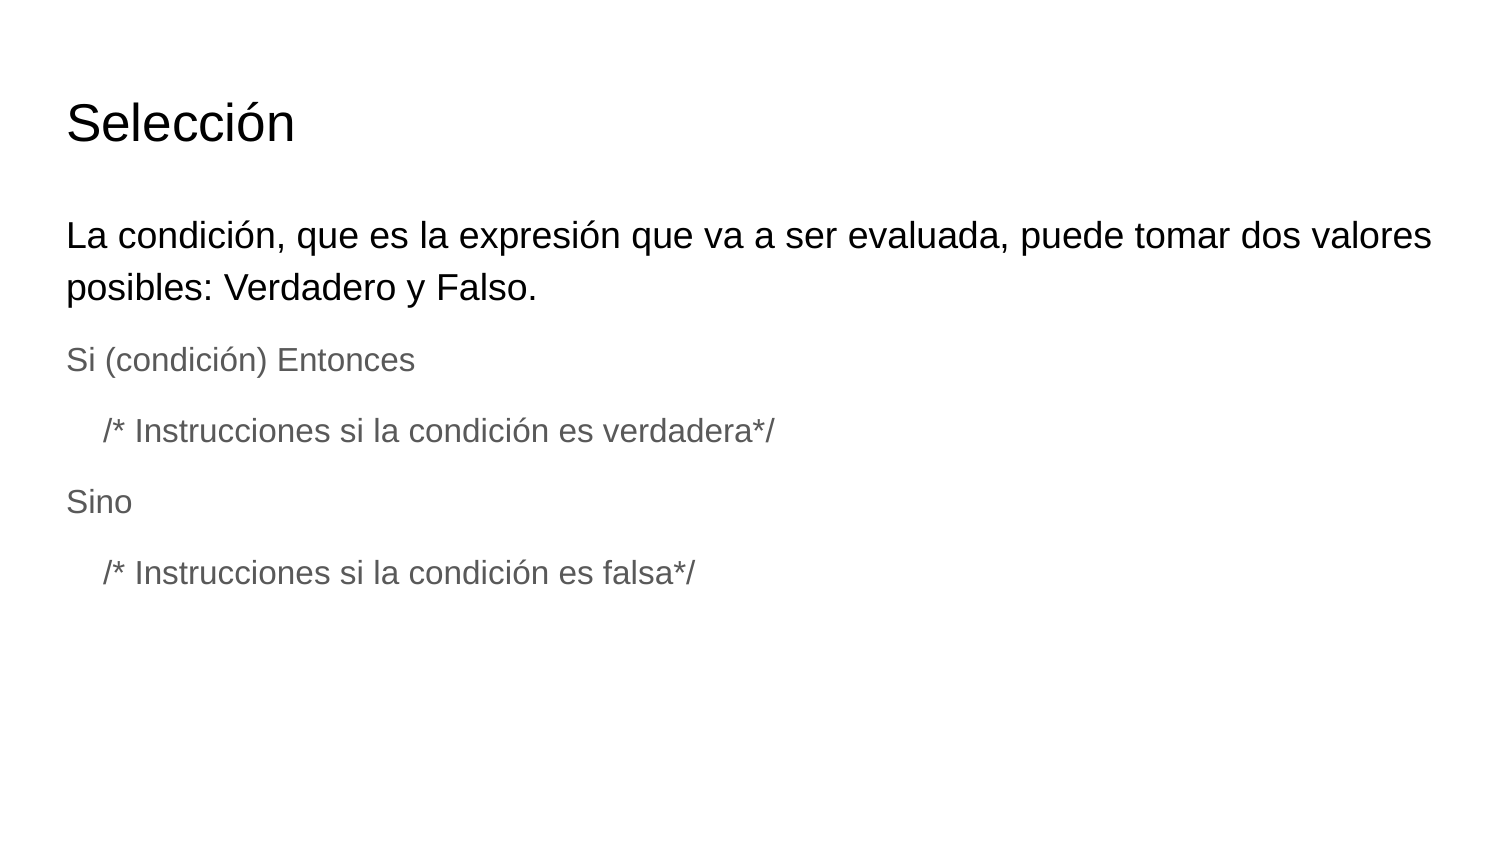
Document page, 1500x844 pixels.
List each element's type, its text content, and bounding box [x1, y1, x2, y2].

title Selección [51, 72, 1449, 167]
list La condición, que es la expresión que va a ser evaluada, puede tomar dos valores posibles: Verdadero y Falso. Si (condición) Entonces /* Instrucciones si la condición es verdadera*/ Sino /* Instrucciones si la condición es falsa*/ [51, 189, 1449, 750]
